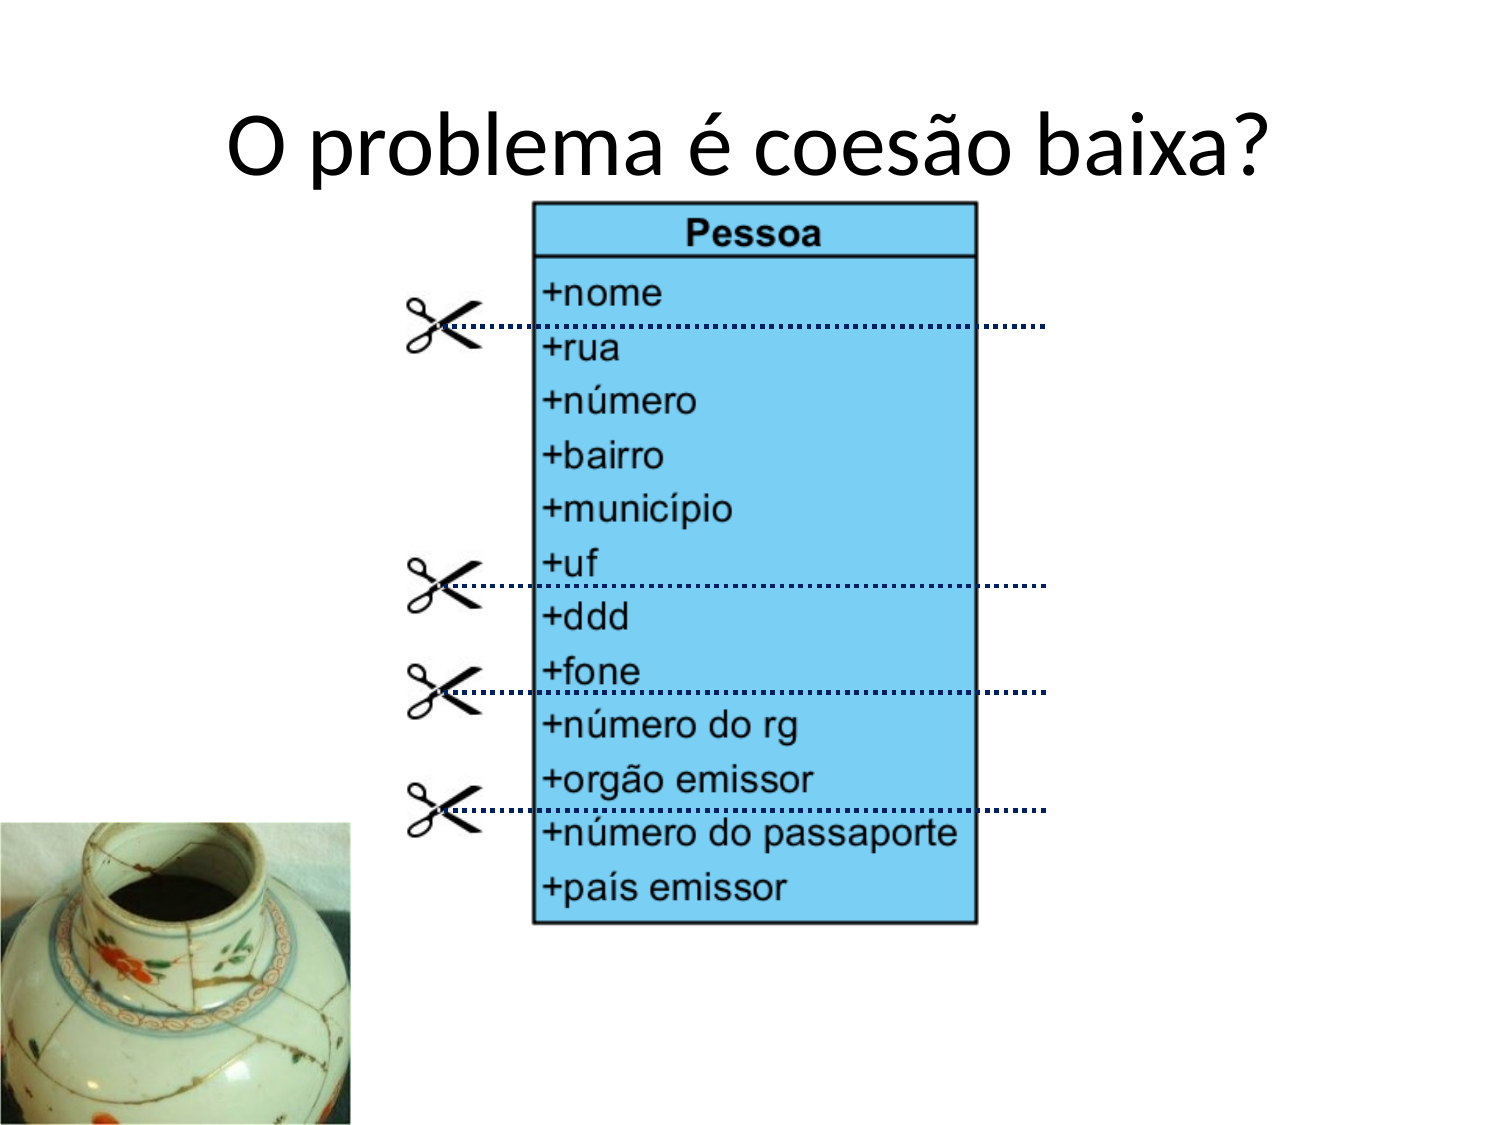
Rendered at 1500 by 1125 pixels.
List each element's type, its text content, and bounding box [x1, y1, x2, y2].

picture [484, 723, 1016, 774]
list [0, 822, 351, 1125]
title O problema é coesão baixa? [75, 45, 1425, 233]
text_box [395, 656, 1047, 723]
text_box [395, 774, 1047, 841]
picture [484, 357, 1016, 550]
picture [484, 841, 1016, 949]
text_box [394, 290, 1046, 357]
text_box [395, 550, 1047, 617]
picture [484, 617, 1016, 656]
picture [484, 176, 1016, 290]
